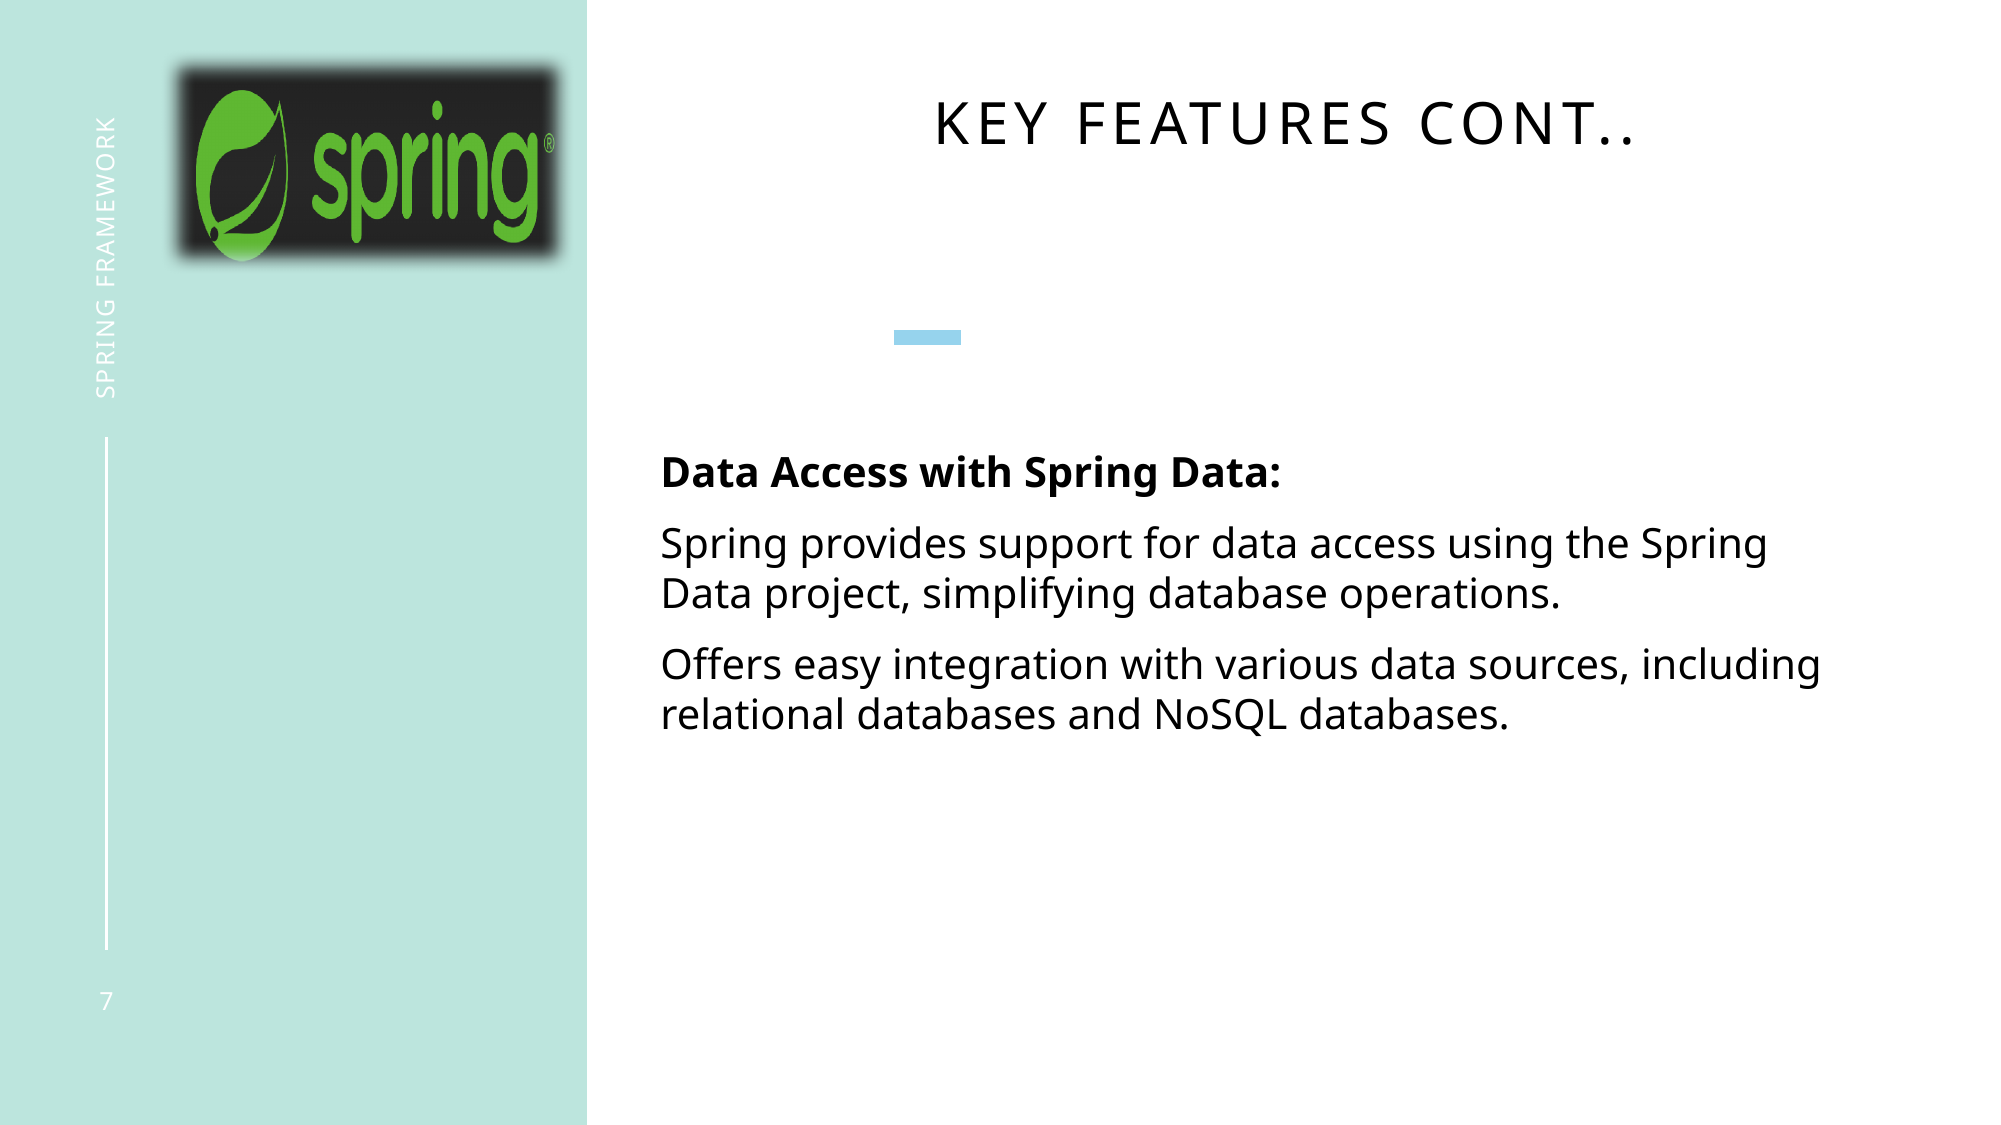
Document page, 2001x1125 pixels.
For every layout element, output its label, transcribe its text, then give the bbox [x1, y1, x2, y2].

list Data Access with Spring Data: Spring provides support for data access using the Spring Data project, simplifying database operations. Offers easy integration with various data sources, including relational databases and NoSQL databases. [660, 445, 1839, 953]
footer Spring framework [90, 107, 122, 400]
picture [160, 49, 575, 275]
slide_number 7 [68, 987, 144, 1018]
title Key features CONT.. [613, 94, 1963, 275]
